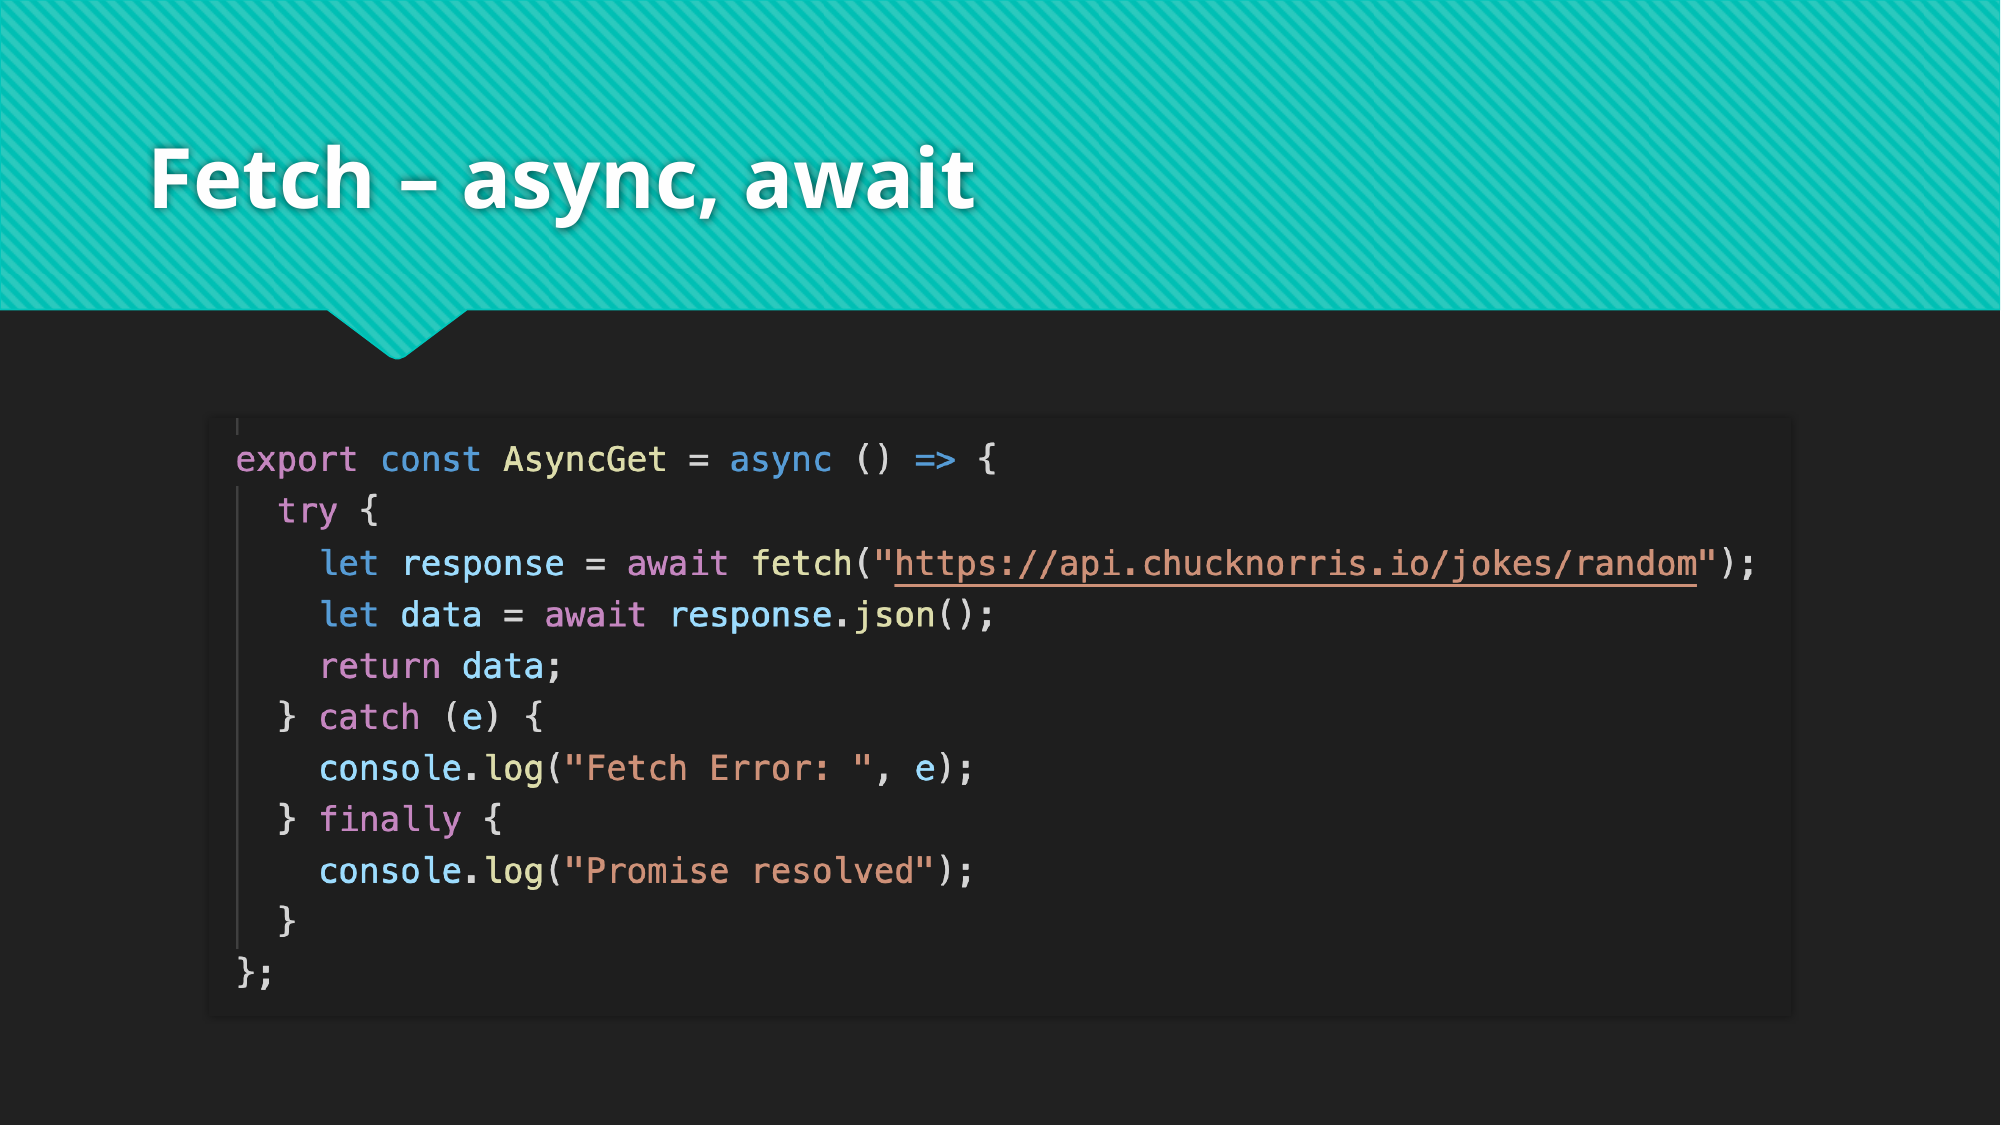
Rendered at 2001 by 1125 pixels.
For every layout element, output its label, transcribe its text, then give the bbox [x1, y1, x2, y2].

title Fetch – async, await [132, 73, 1868, 233]
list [209, 418, 1791, 1016]
